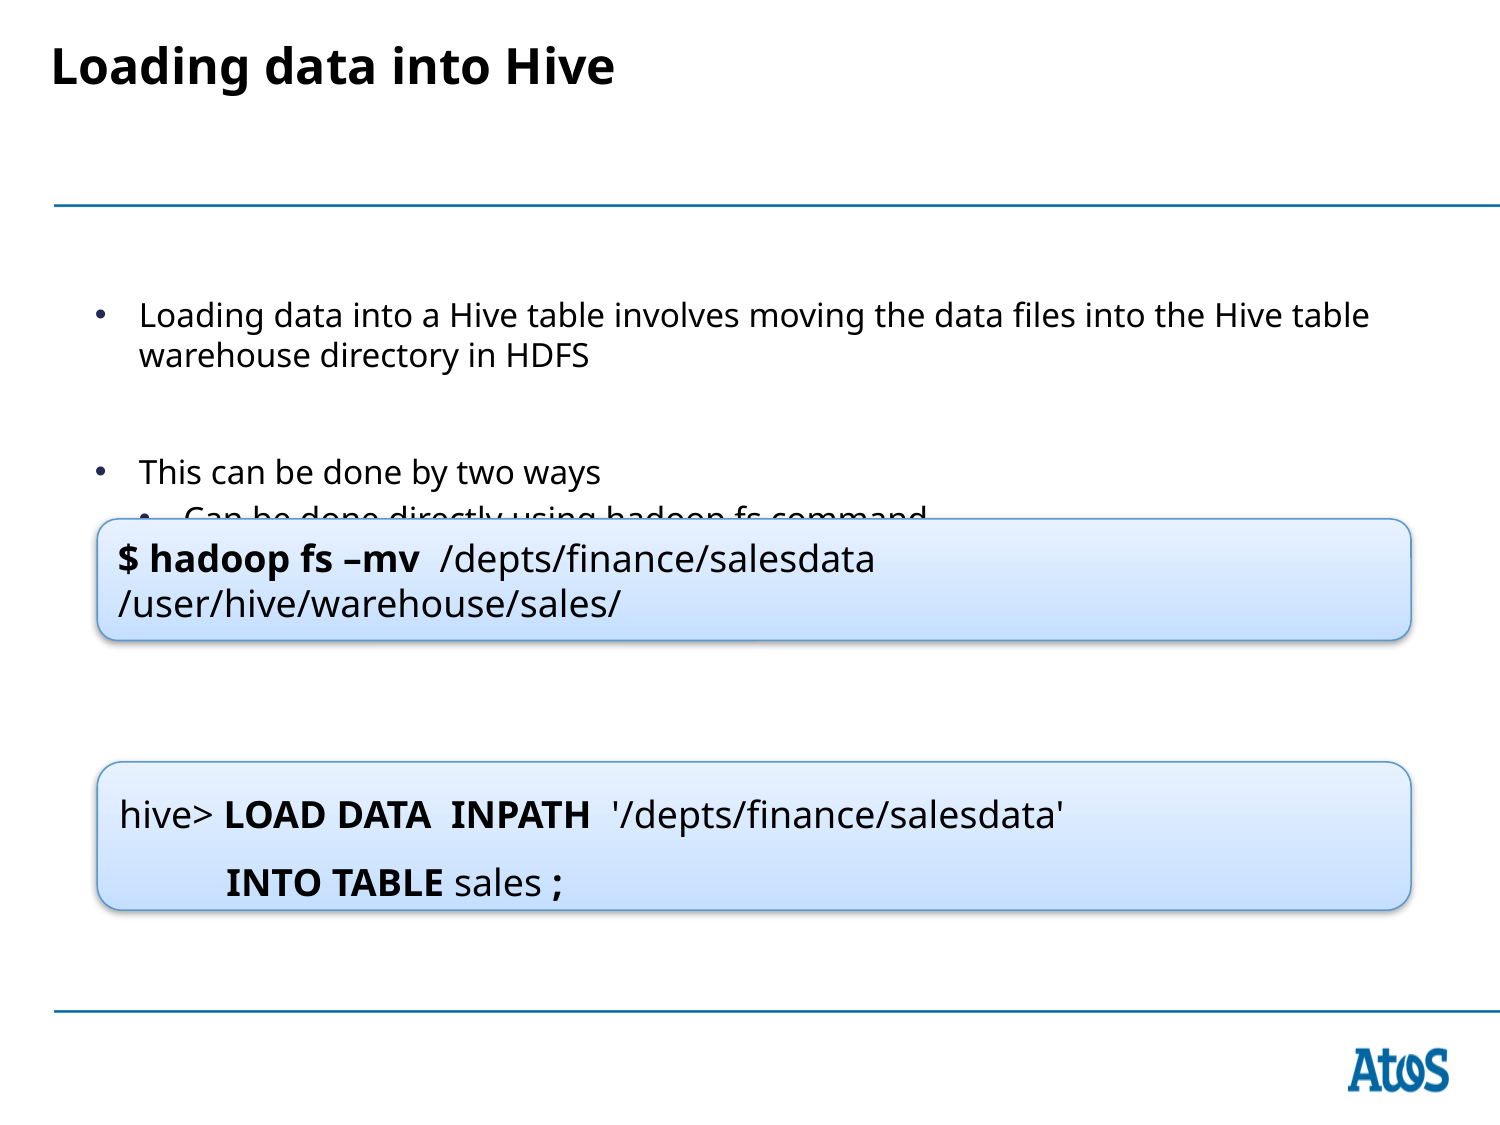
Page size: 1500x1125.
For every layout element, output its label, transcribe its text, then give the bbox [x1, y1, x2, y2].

text_box $ hadoop fs –mv /depts/finance/salesdata /user/hive/warehouse/sales/ [96, 518, 1412, 642]
picture [0, 0, 1500, 1125]
text_box hive> LOAD DATA INPATH '/depts/finance/salesdata' INTO TABLE sales ; [96, 761, 1412, 911]
list Loading data into a Hive table involves moving the data files into the Hive table warehouse directory in HDFS This can be done by two ways Can be done directly using hadoop fs command. Alternatively, use Hive’s LOAD DATA INPATH command: [35, 238, 1471, 999]
title Loading data into Hive [35, 26, 1471, 185]
